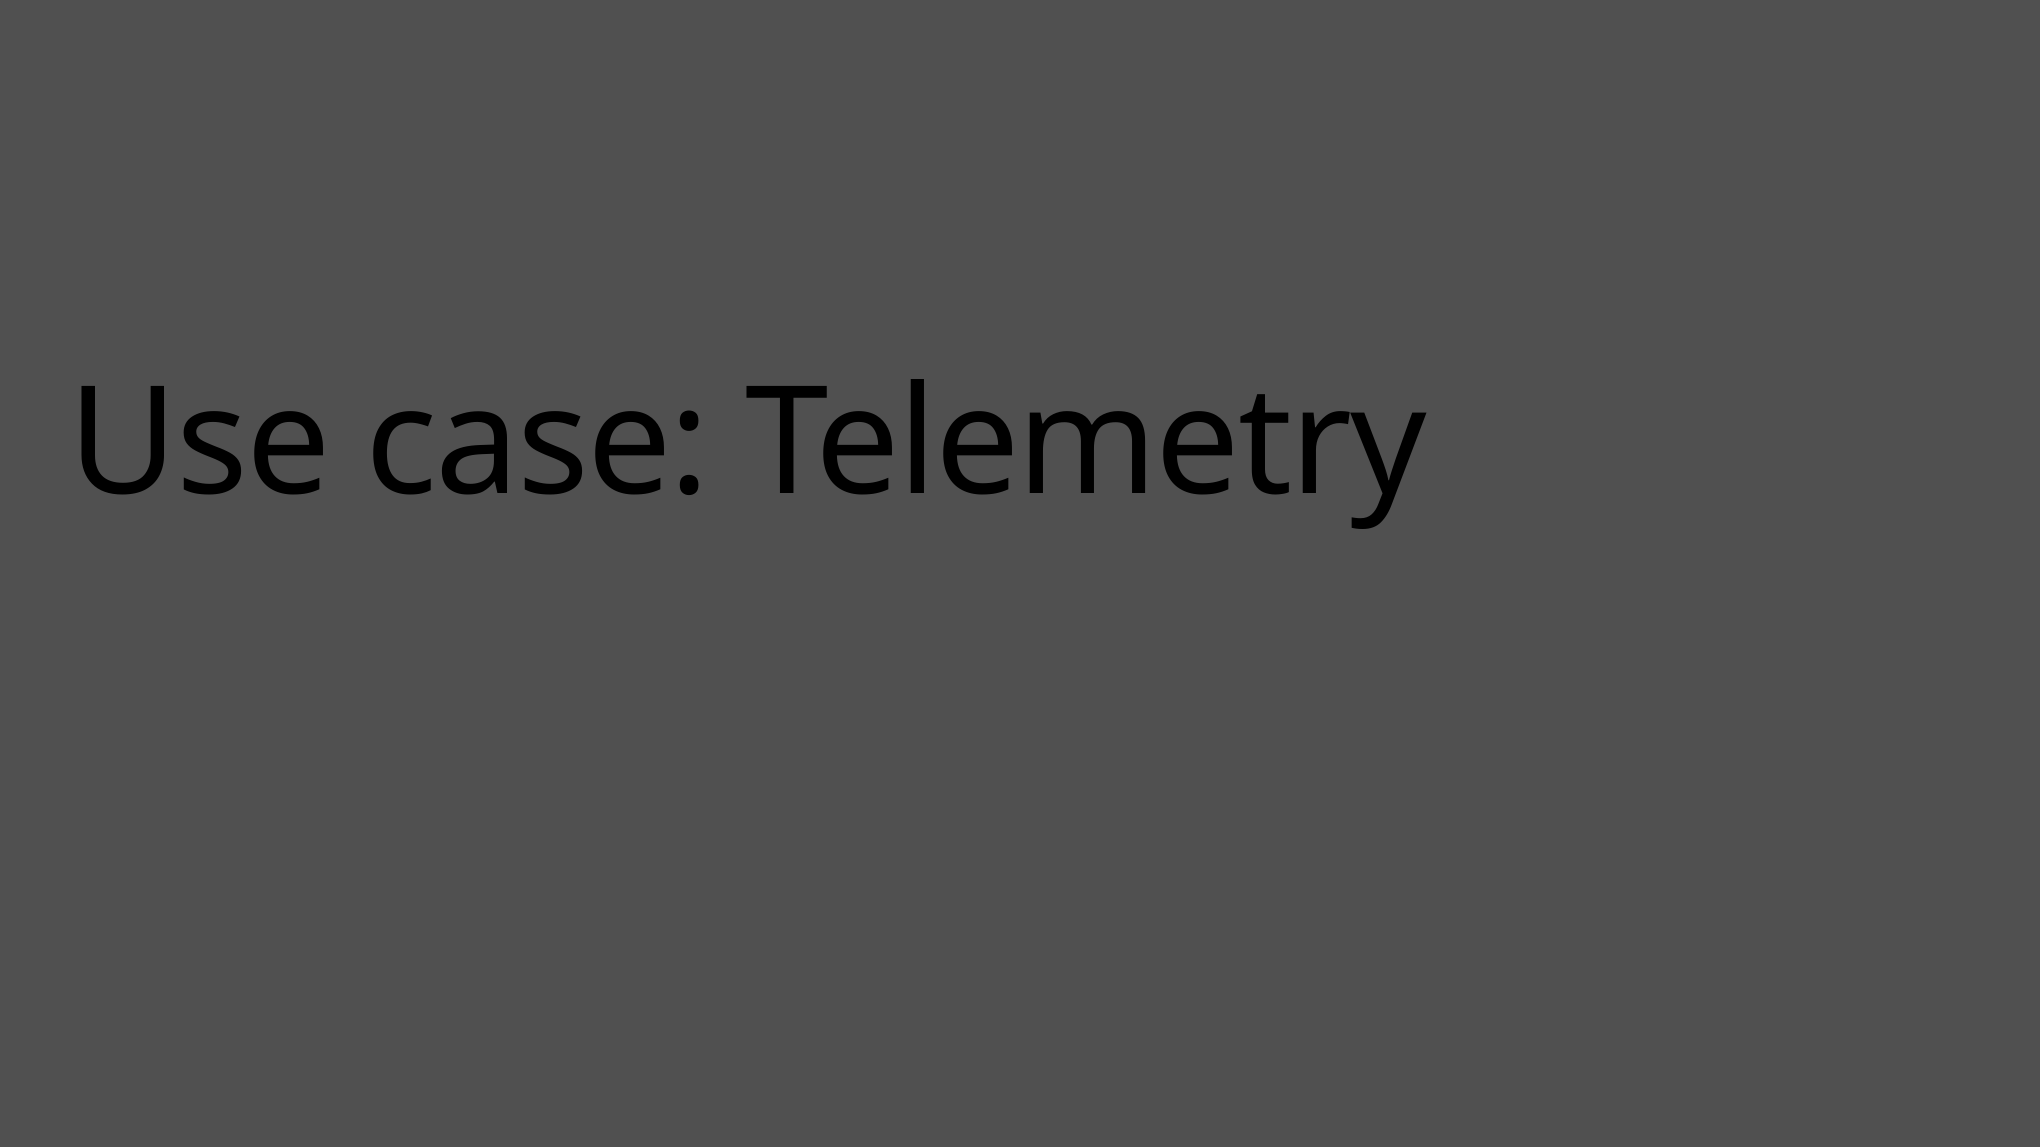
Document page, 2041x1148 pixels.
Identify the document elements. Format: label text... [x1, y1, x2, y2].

title Use case: Telemetry [45, 348, 1996, 543]
